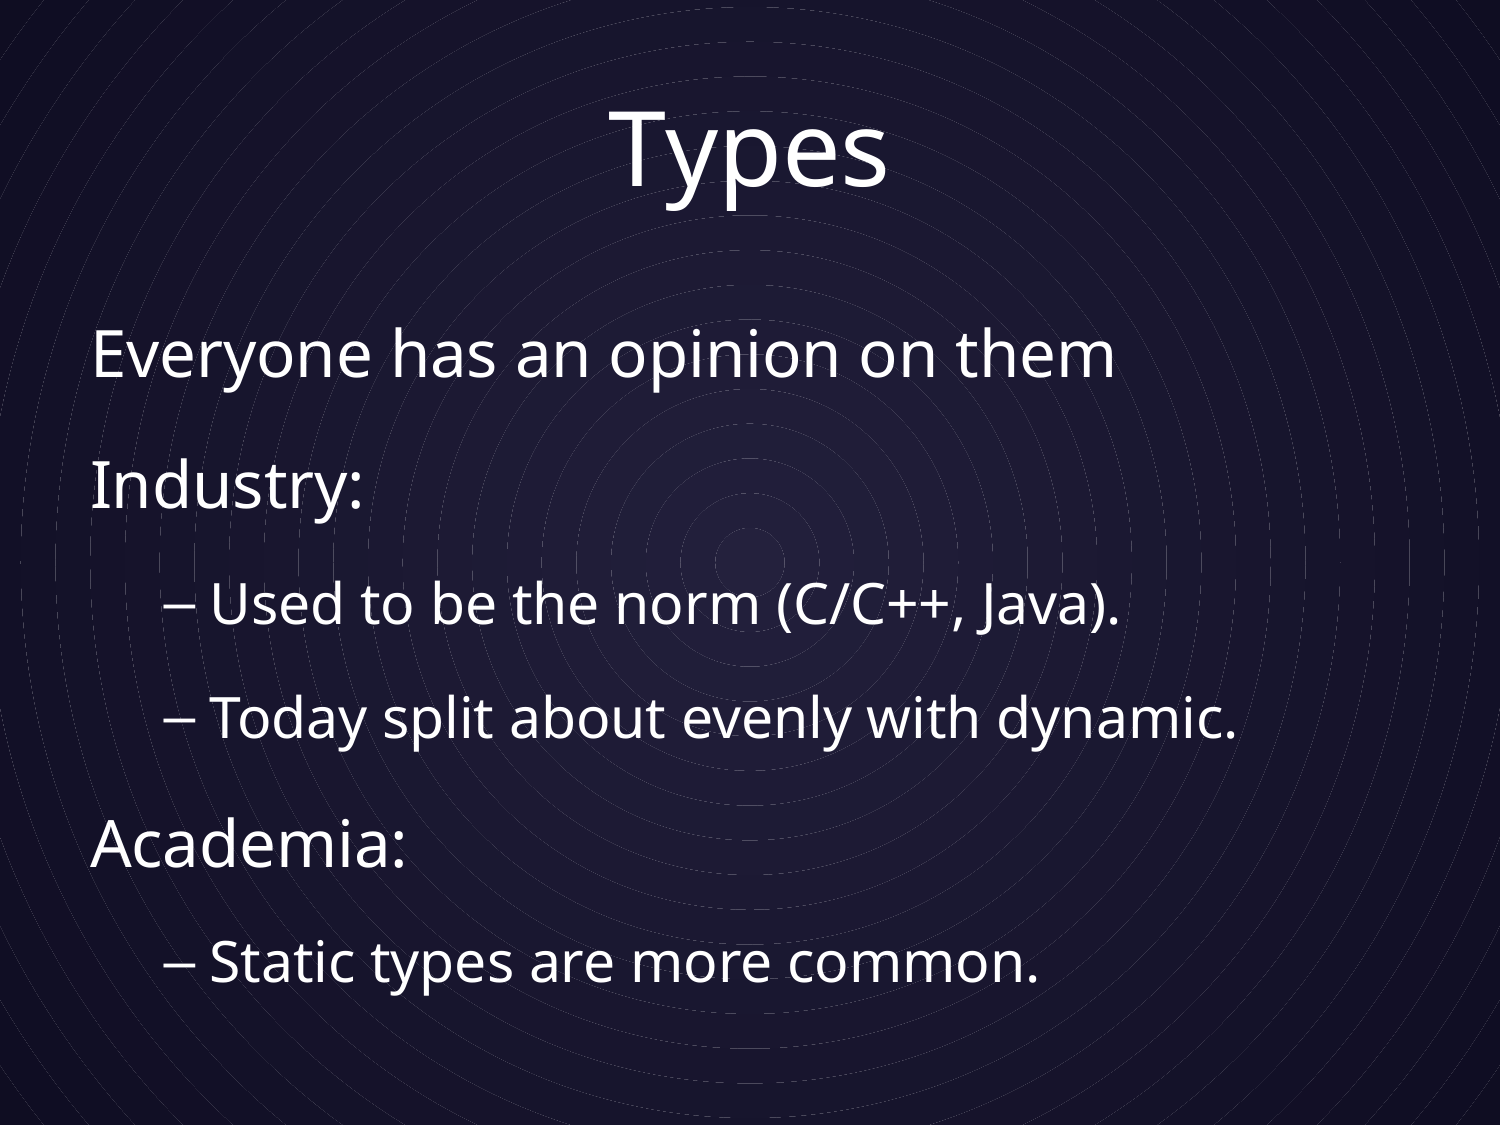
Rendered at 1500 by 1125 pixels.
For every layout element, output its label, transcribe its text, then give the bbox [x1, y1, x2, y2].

title Types [75, 75, 1425, 262]
list Everyone has an opinion on them Industry: Used to be the norm (C/C++, Java). Today split about evenly with dynamic. Academia: Static types are more common. [75, 262, 1425, 1005]
